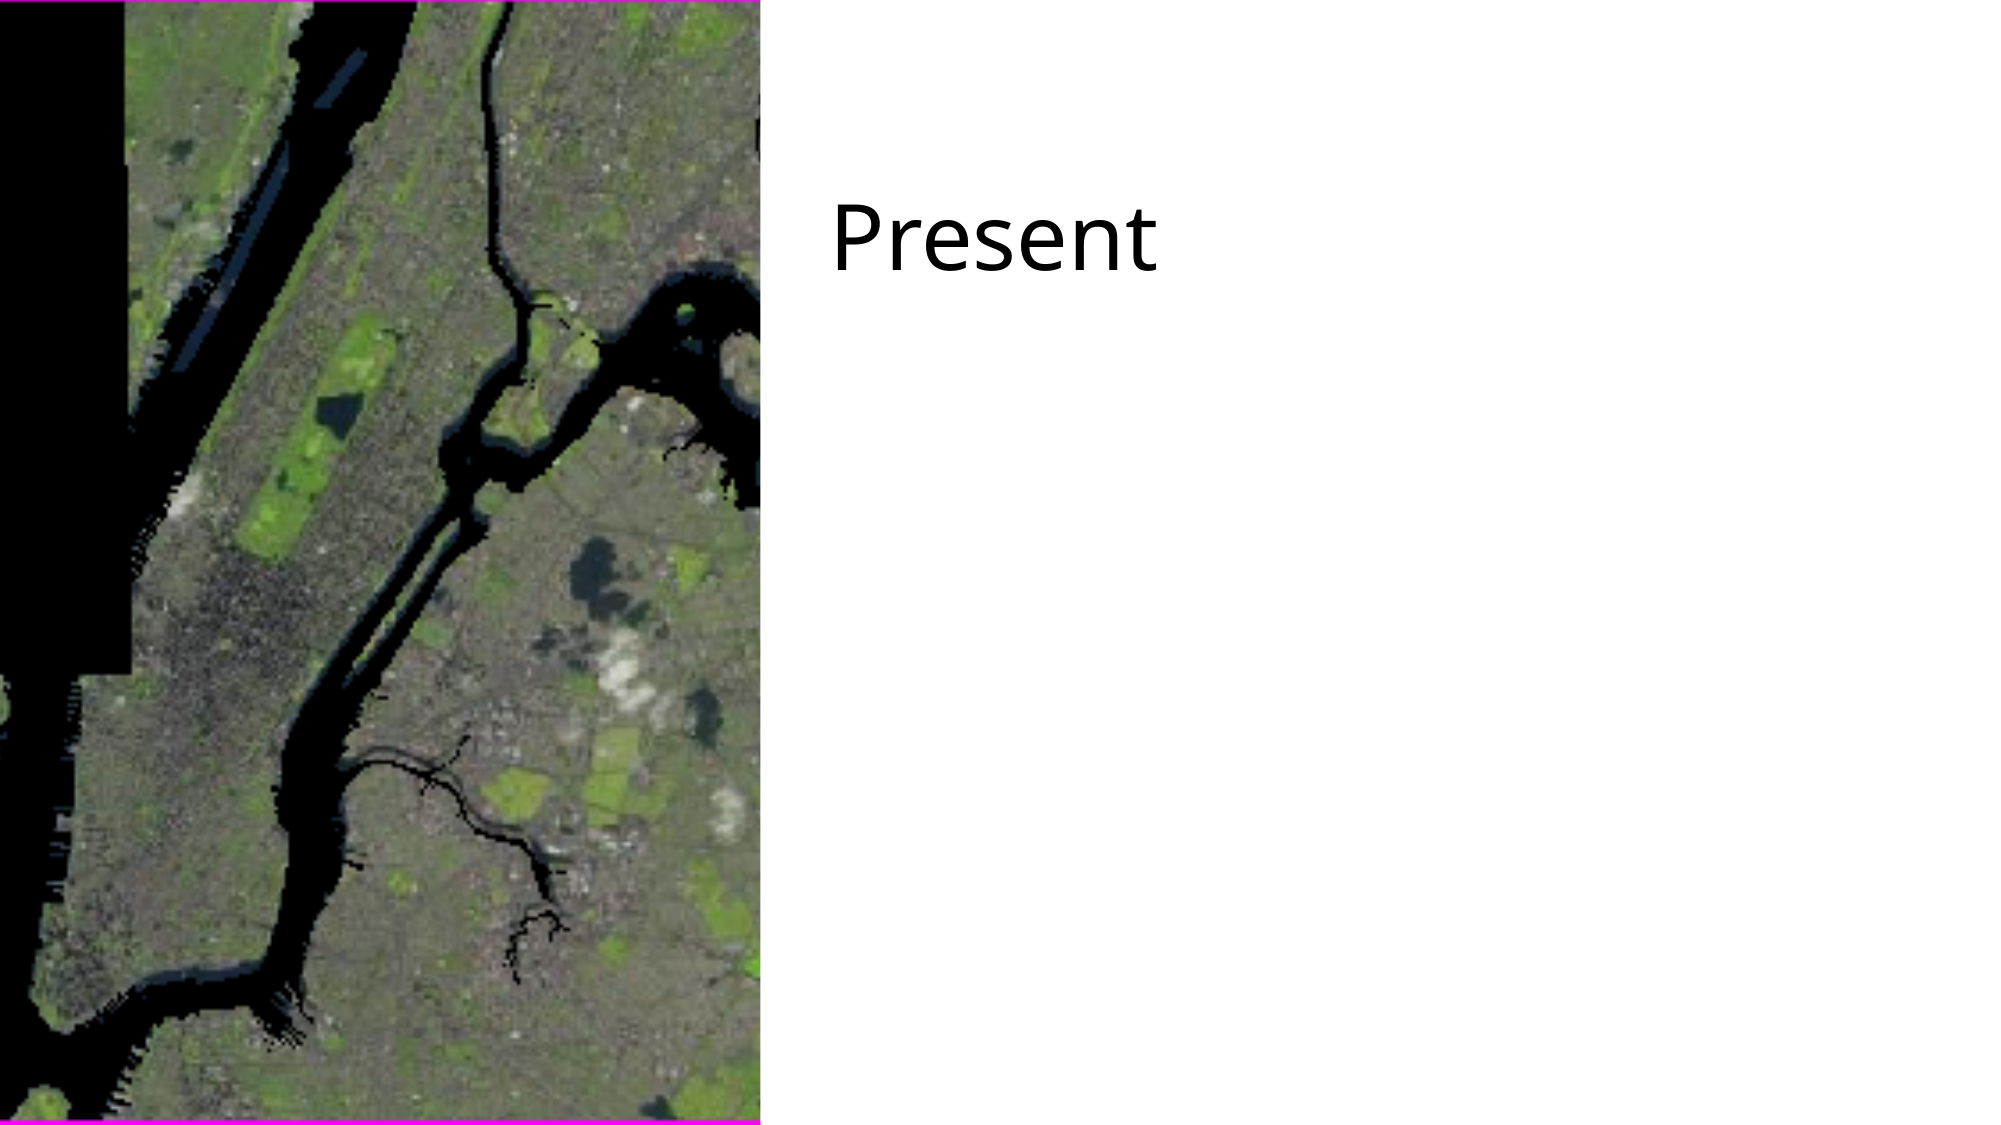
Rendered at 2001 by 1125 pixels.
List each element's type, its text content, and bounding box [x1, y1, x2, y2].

picture [0, 0, 761, 1125]
title Present [814, 103, 1895, 379]
